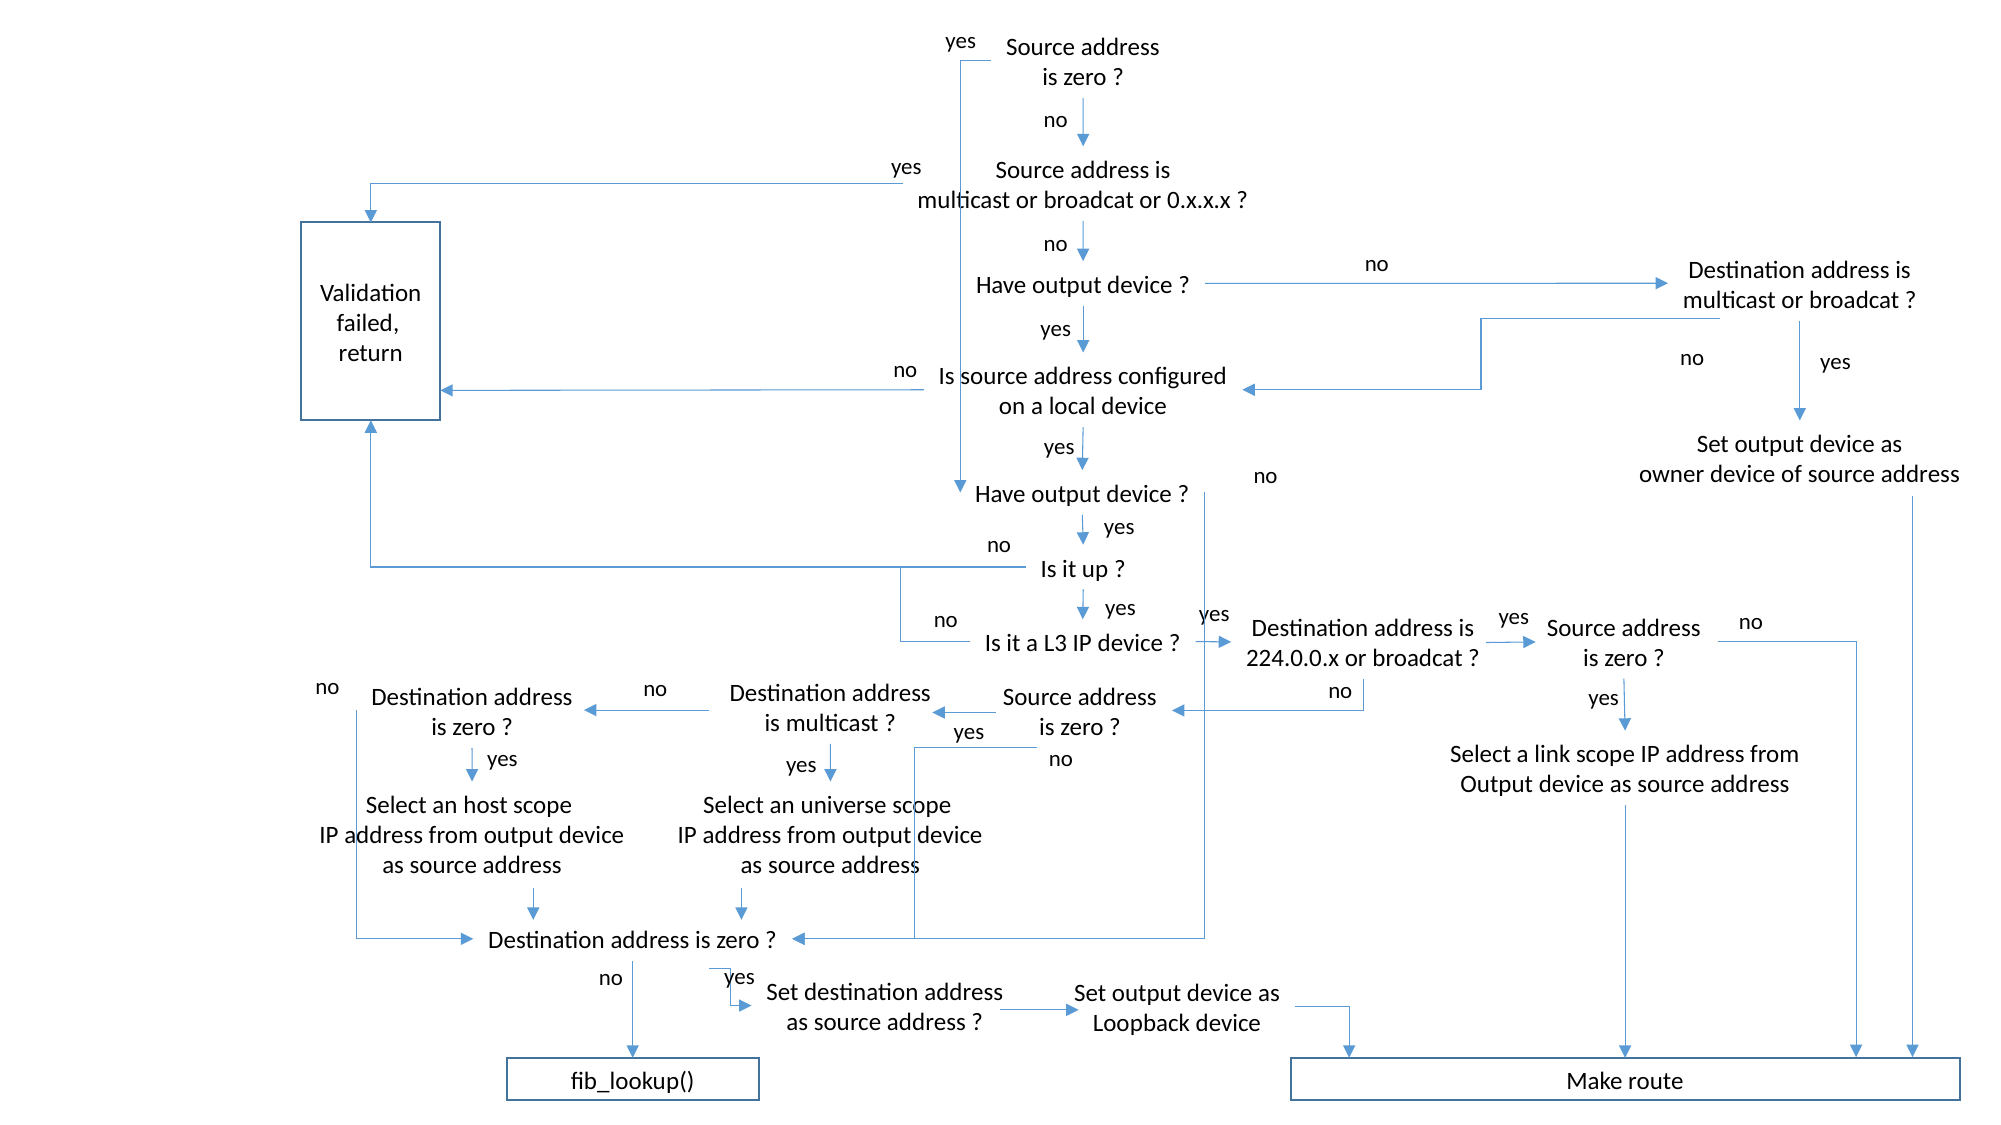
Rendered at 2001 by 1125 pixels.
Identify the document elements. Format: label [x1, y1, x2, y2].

text_box [300, 18, 1976, 1101]
text_box [1805, 339, 1866, 382]
text_box [300, 664, 355, 707]
text_box [1238, 453, 1293, 496]
